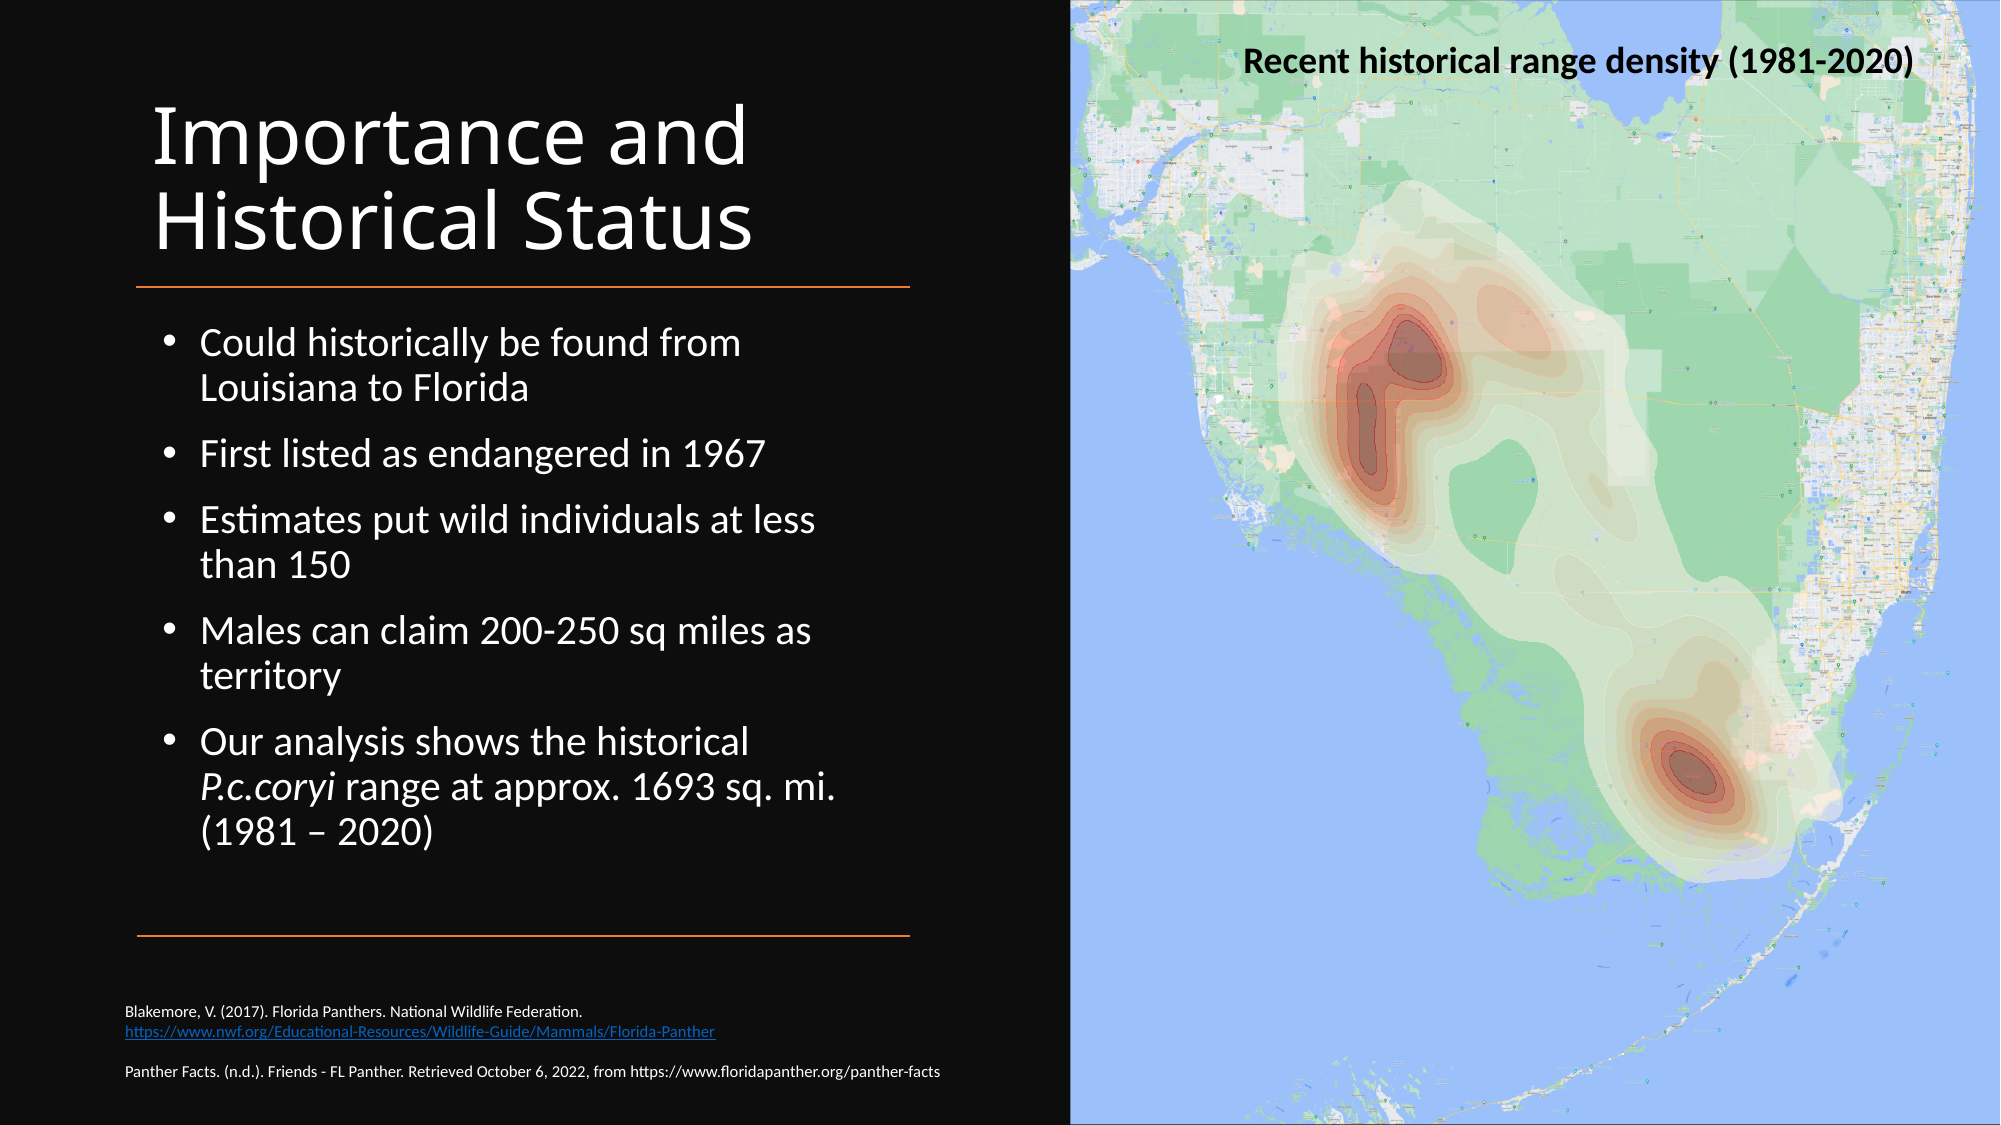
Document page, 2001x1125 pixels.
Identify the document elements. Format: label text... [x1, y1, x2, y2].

text_box Blakemore, V. (2017). Florida Panthers. National Wildlife Federation. https://www.nwf.org/Educational-Resources/Wildlife-Guide/Mammals/Florida-Panther Panther Facts. (n.d.). Friends - FL Panther. Retrieved October 6, 2022, from https://www.floridapanther.org/panther-facts [110, 993, 1070, 1088]
list Could historically be found from Louisiana to Florida First listed as endangered in 1967 Estimates put wild individuals at less than 150 Males can claim 200-250 sq miles as territory Our analysis shows the historical P.c.coryi range at approx. 1693 sq. mi. (1981 – 2020) [147, 313, 900, 912]
picture [1070, 0, 2000, 1125]
title Importance and Historical Status [137, 73, 910, 275]
text_box [0, 0, 1070, 1125]
